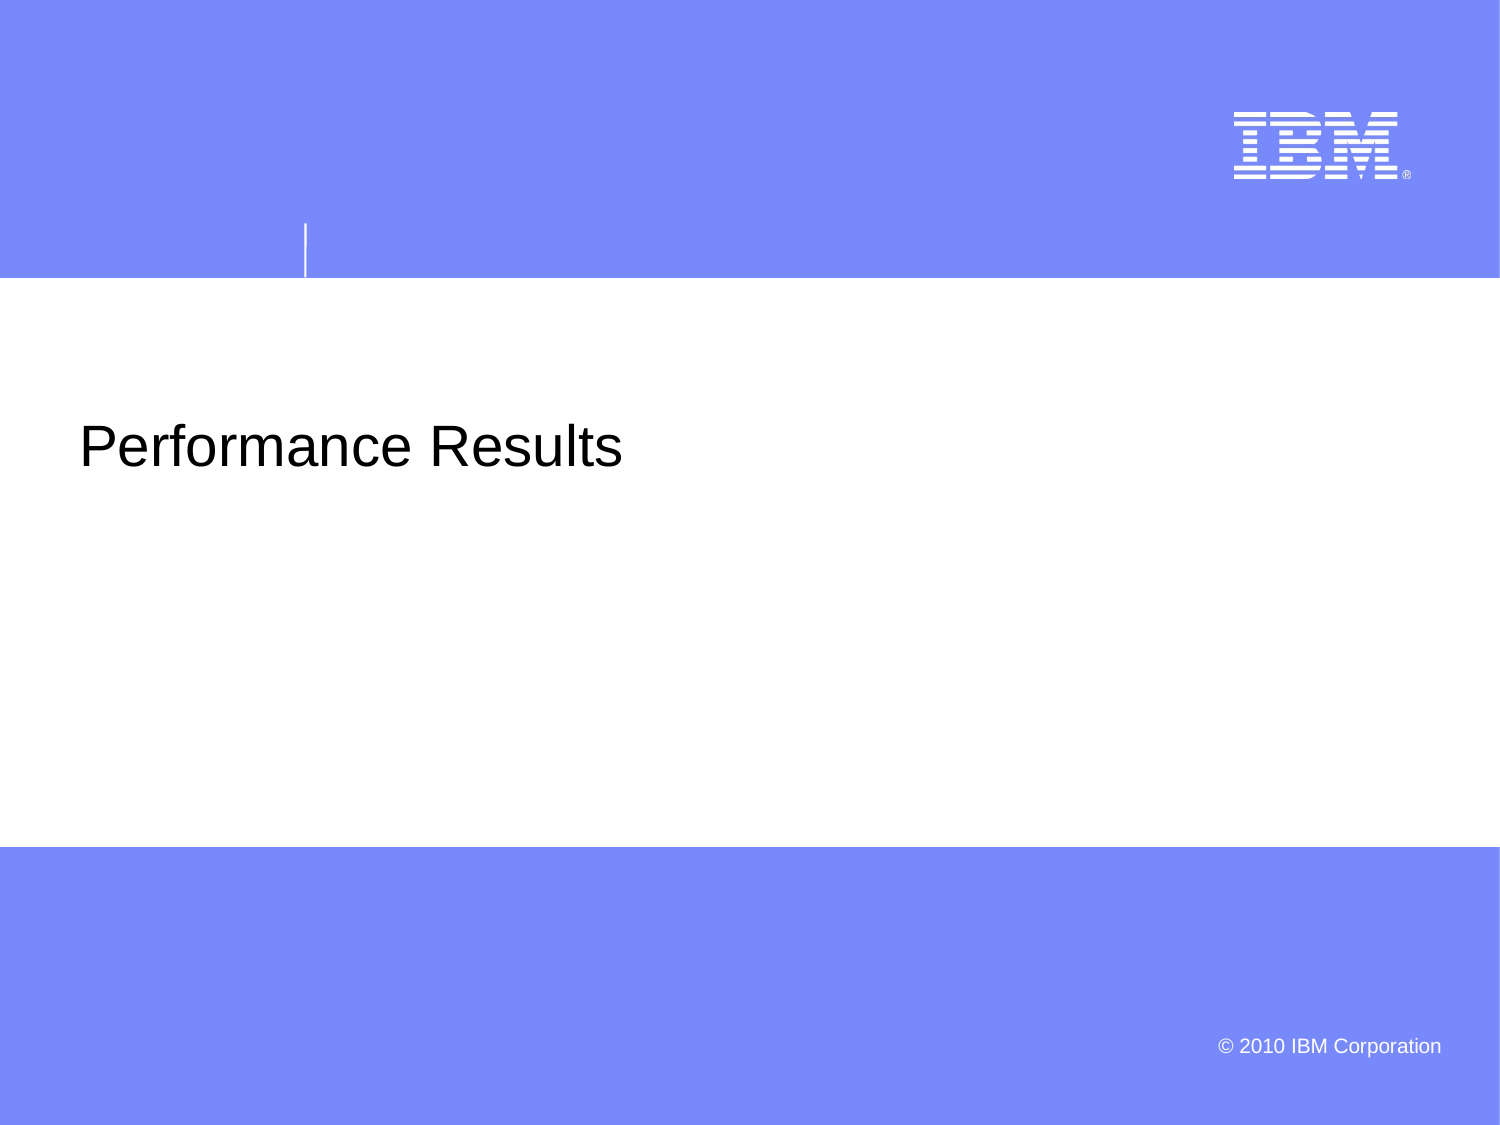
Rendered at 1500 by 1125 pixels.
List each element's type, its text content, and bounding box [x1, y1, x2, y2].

picture [1234, 112, 1411, 179]
title Performance Results [64, 409, 1369, 651]
